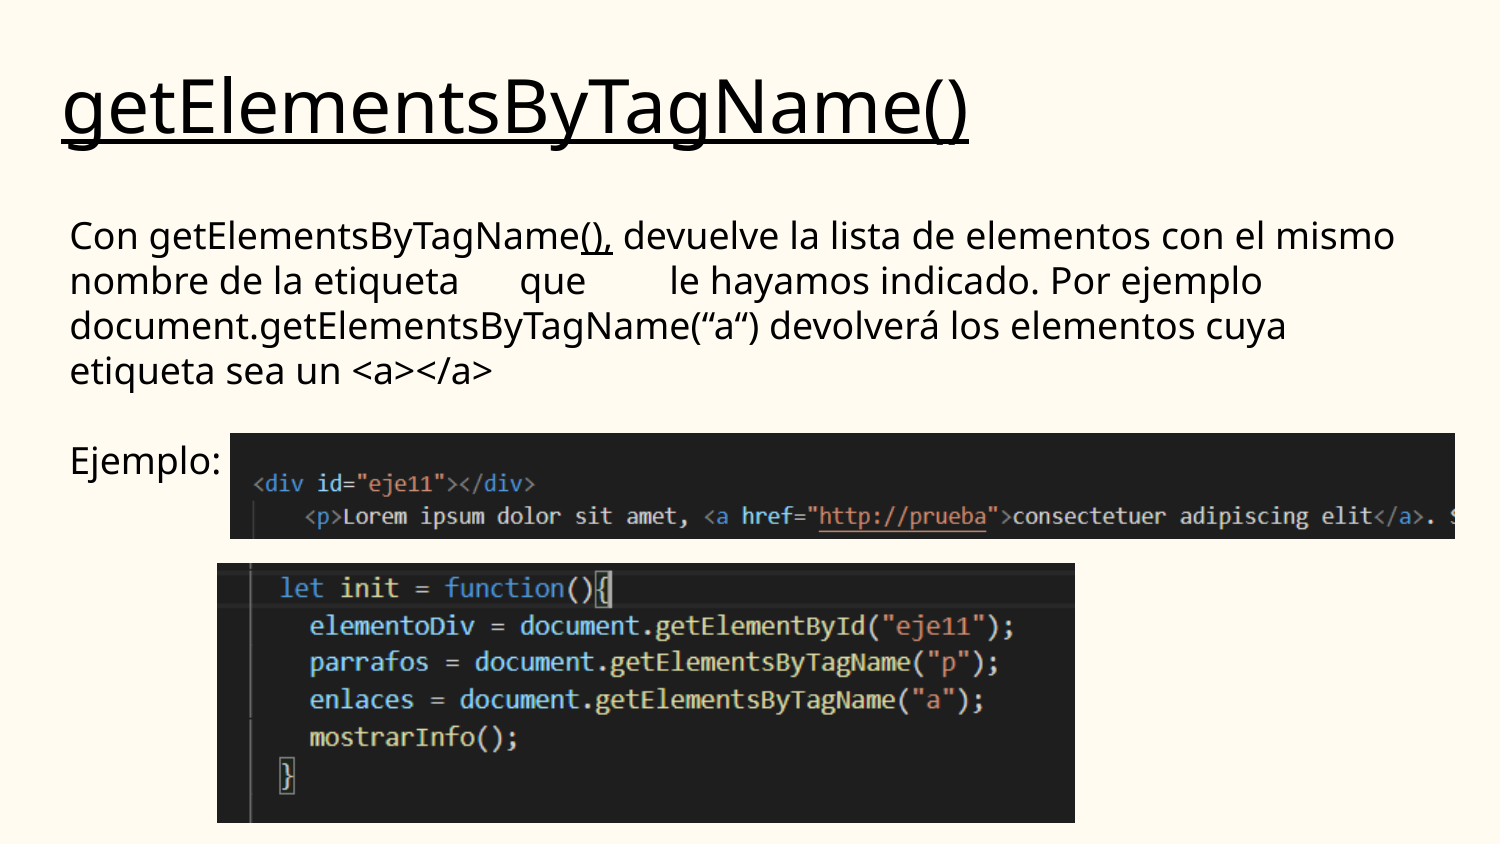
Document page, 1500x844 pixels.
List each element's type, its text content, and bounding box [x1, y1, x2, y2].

picture [216, 563, 1076, 824]
text_box getElementsByTagName() [46, 45, 1155, 162]
picture [229, 433, 1455, 539]
text_box Con getElementsByTagName(), devuelve la lista de elementos con el mismo nombre de la etiqueta que le hayamos indicado. Por ejemplo document.getElementsByTagName(“a“) devolverá los elementos cuya etiqueta sea un <a></a> Ejemplo: La Laas [54, 196, 1455, 403]
